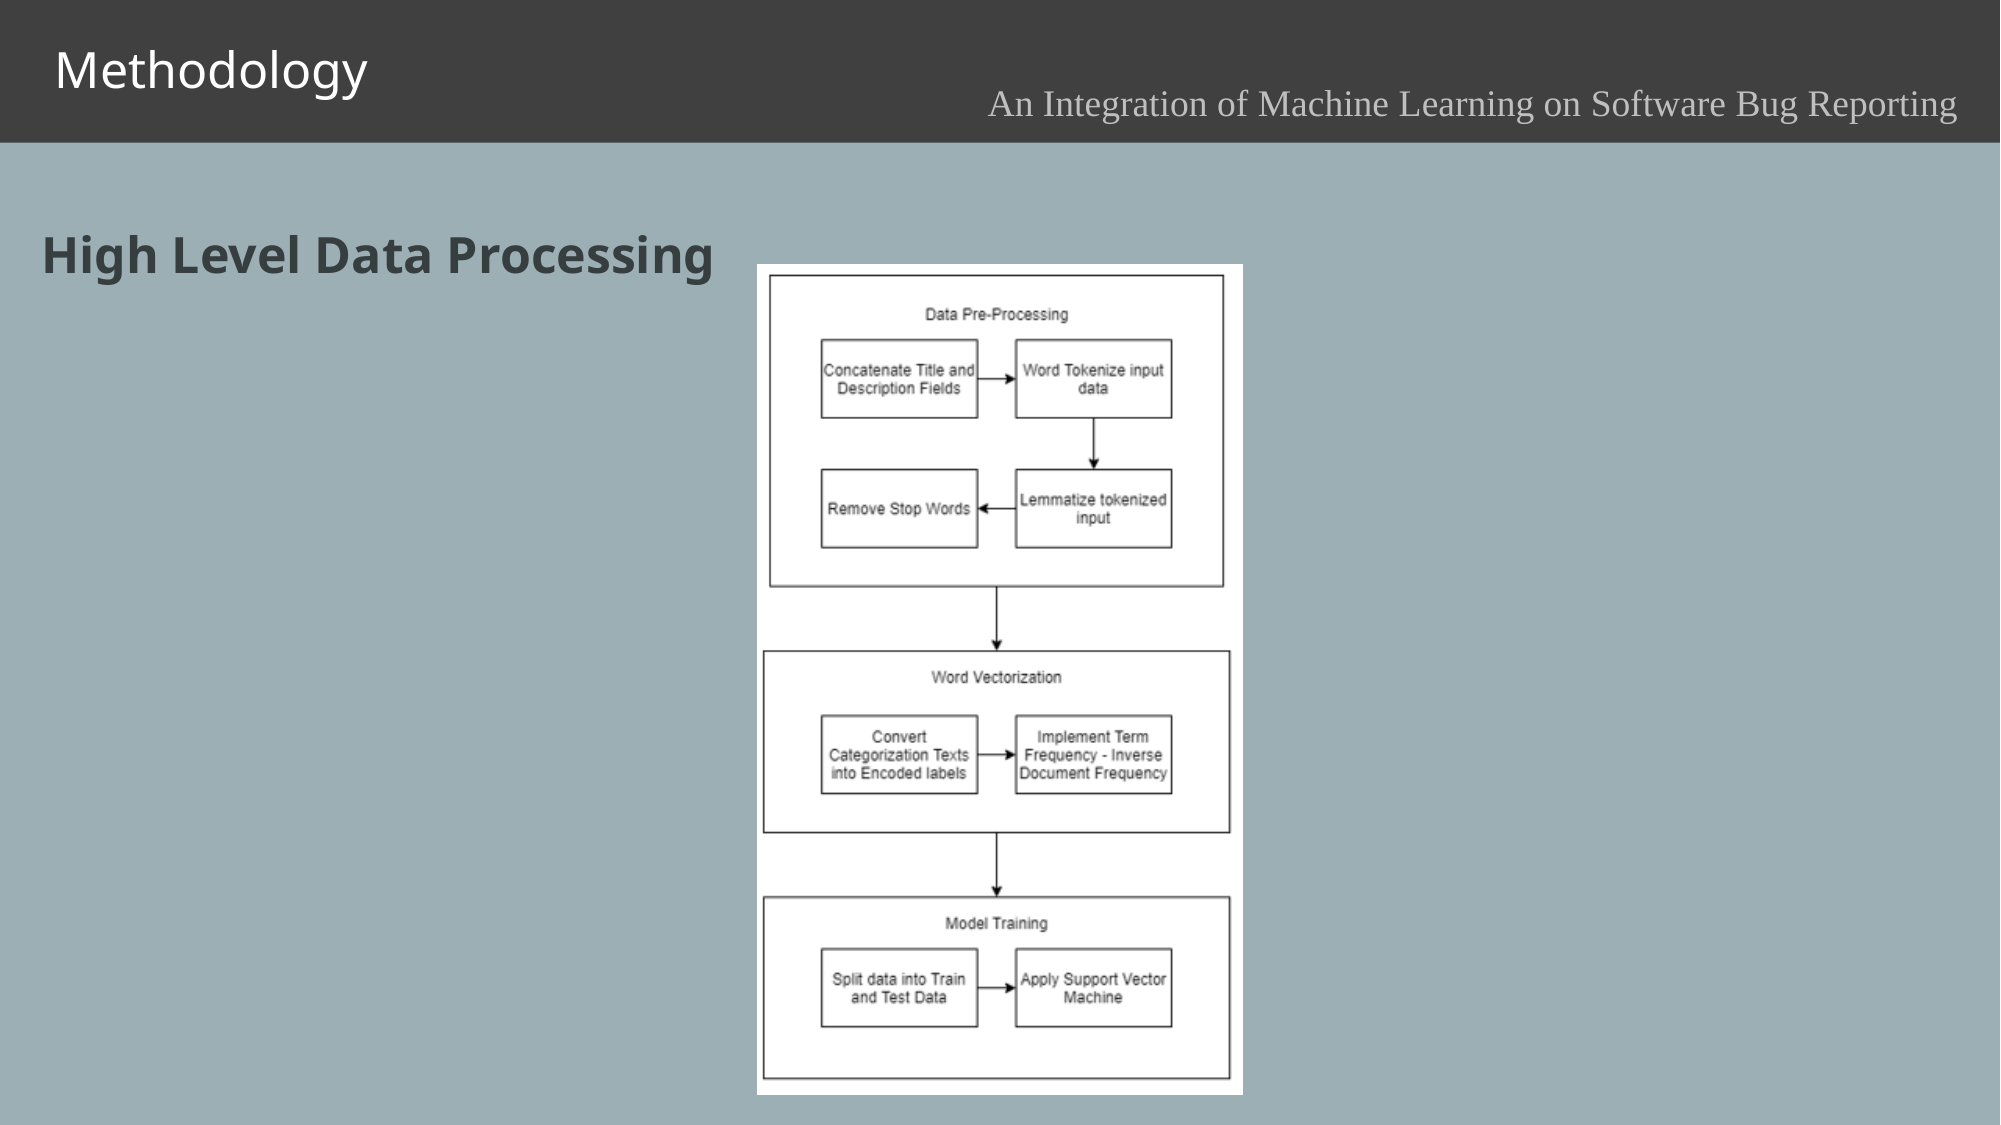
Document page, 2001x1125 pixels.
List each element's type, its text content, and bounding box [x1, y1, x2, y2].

text_box An Integration of Machine Learning on Software Bug Reporting [972, 71, 2000, 132]
subtitle Methodology [40, 30, 1156, 234]
picture [756, 264, 1243, 1095]
text_box [0, 0, 2000, 144]
text_box High Level Data Processing [0, 186, 738, 292]
